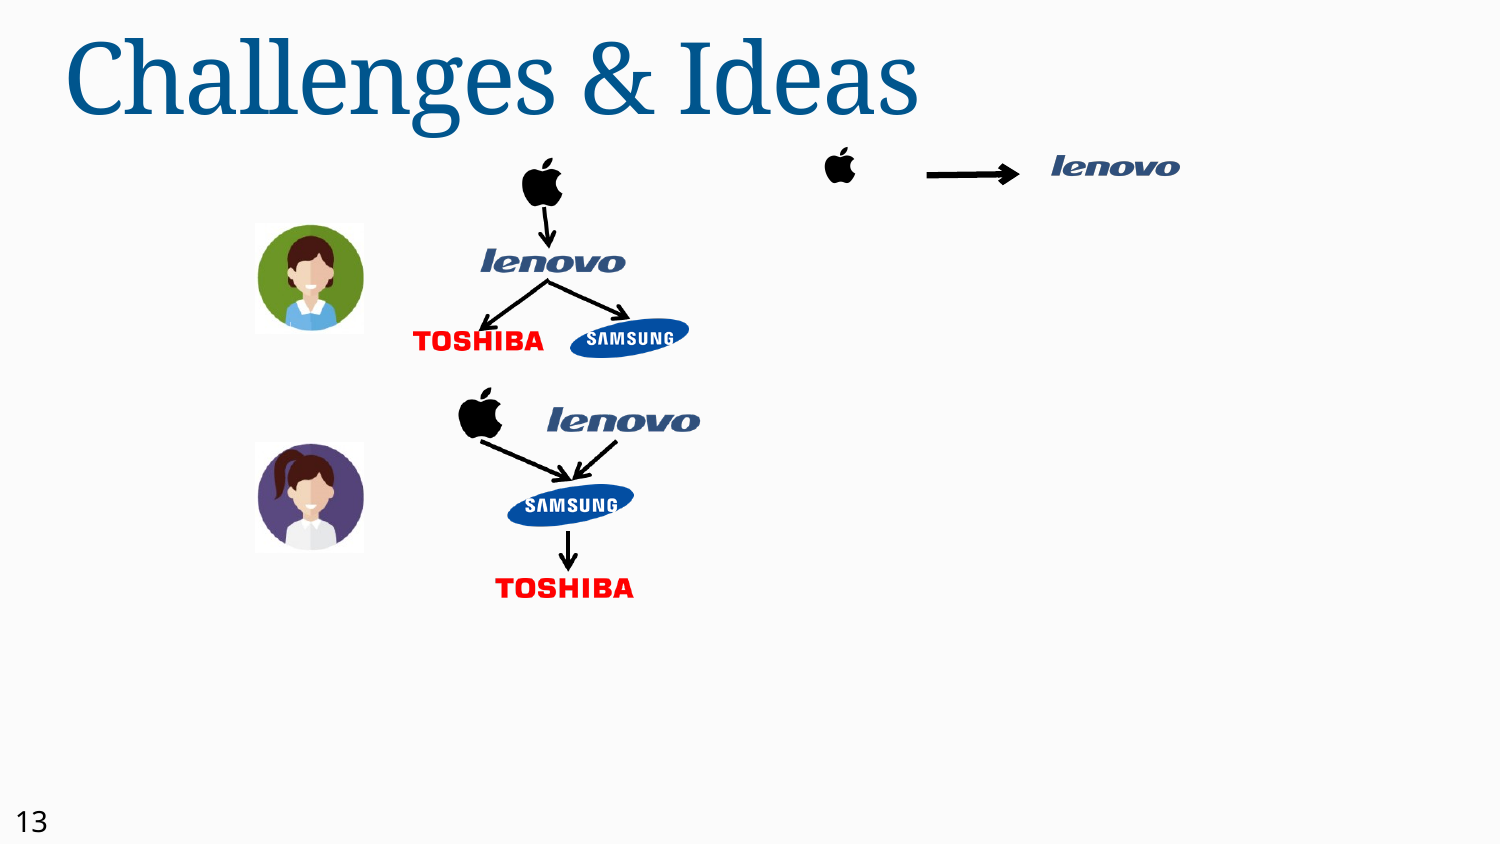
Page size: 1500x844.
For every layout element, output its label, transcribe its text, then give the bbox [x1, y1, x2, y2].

picture [255, 223, 364, 334]
picture [1035, 111, 1196, 219]
picture [821, 146, 859, 185]
text_box 13 [0, 796, 350, 842]
title Challenges & Ideas [63, 28, 1436, 139]
picture [254, 441, 365, 553]
picture [413, 156, 719, 598]
